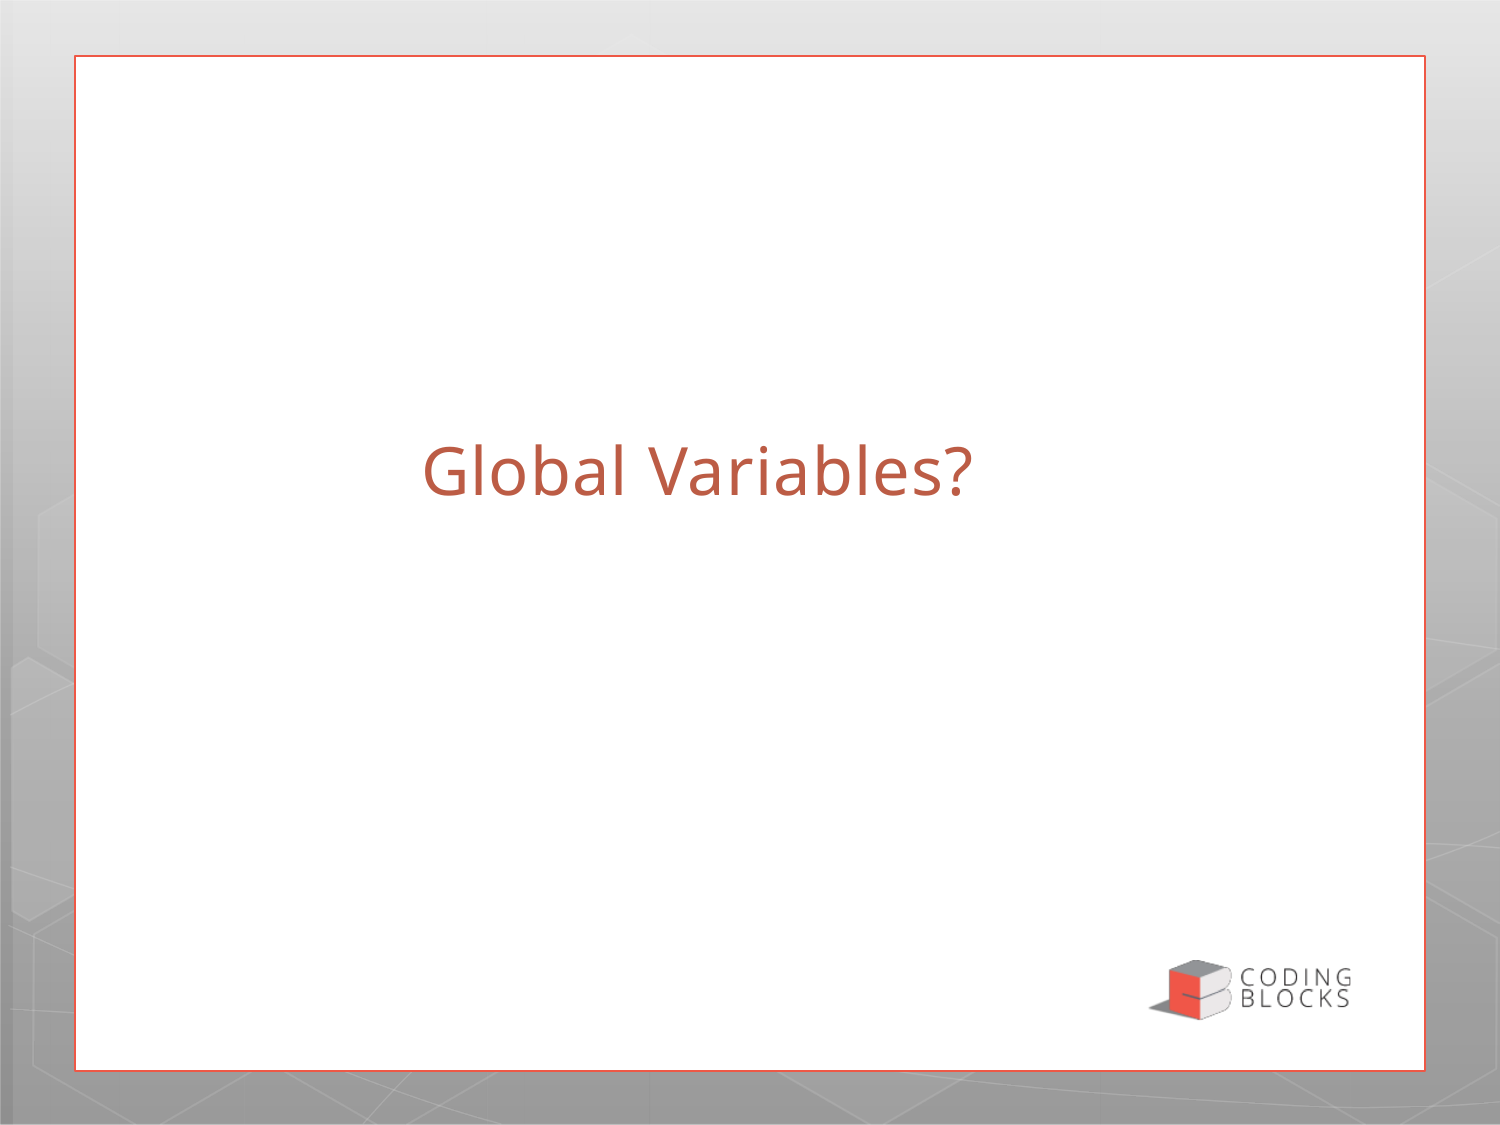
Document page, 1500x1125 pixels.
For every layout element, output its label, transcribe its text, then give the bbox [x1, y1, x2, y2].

title Global Variables? [418, 426, 1022, 617]
picture [0, 0, 1500, 1125]
